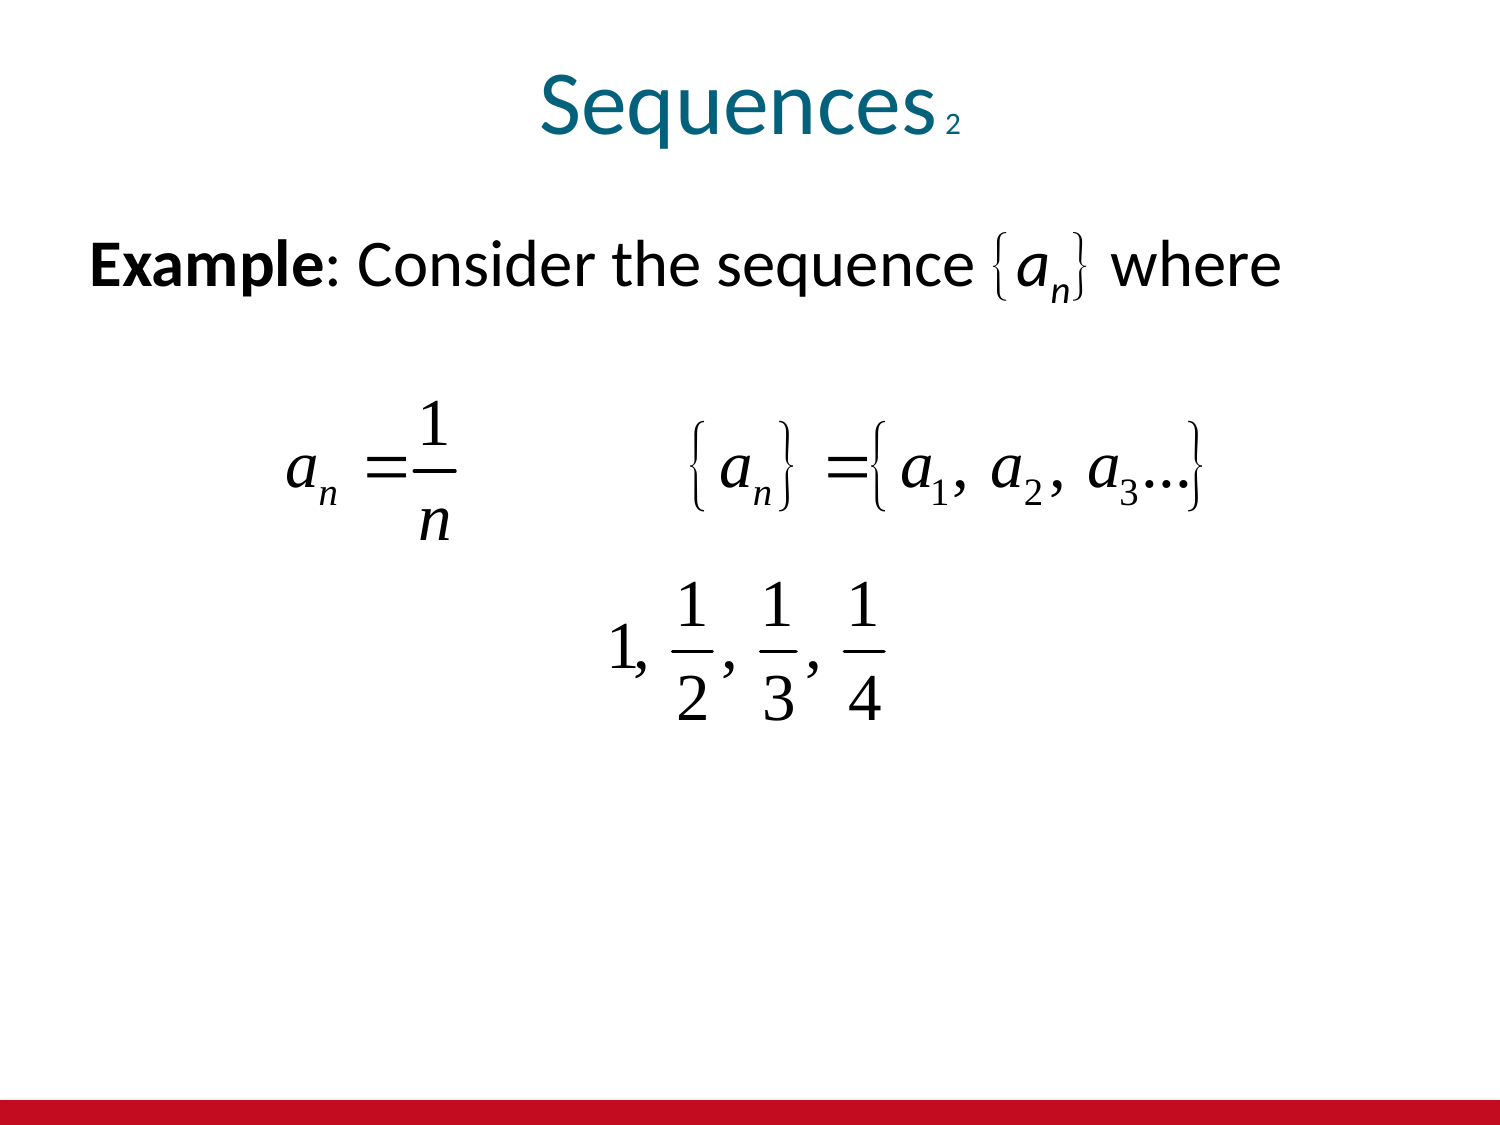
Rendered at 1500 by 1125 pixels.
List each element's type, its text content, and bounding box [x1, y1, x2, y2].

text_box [274, 378, 1226, 738]
title Sequences 2 [0, 0, 1500, 195]
list Example: Consider the sequence an where [75, 212, 1413, 313]
